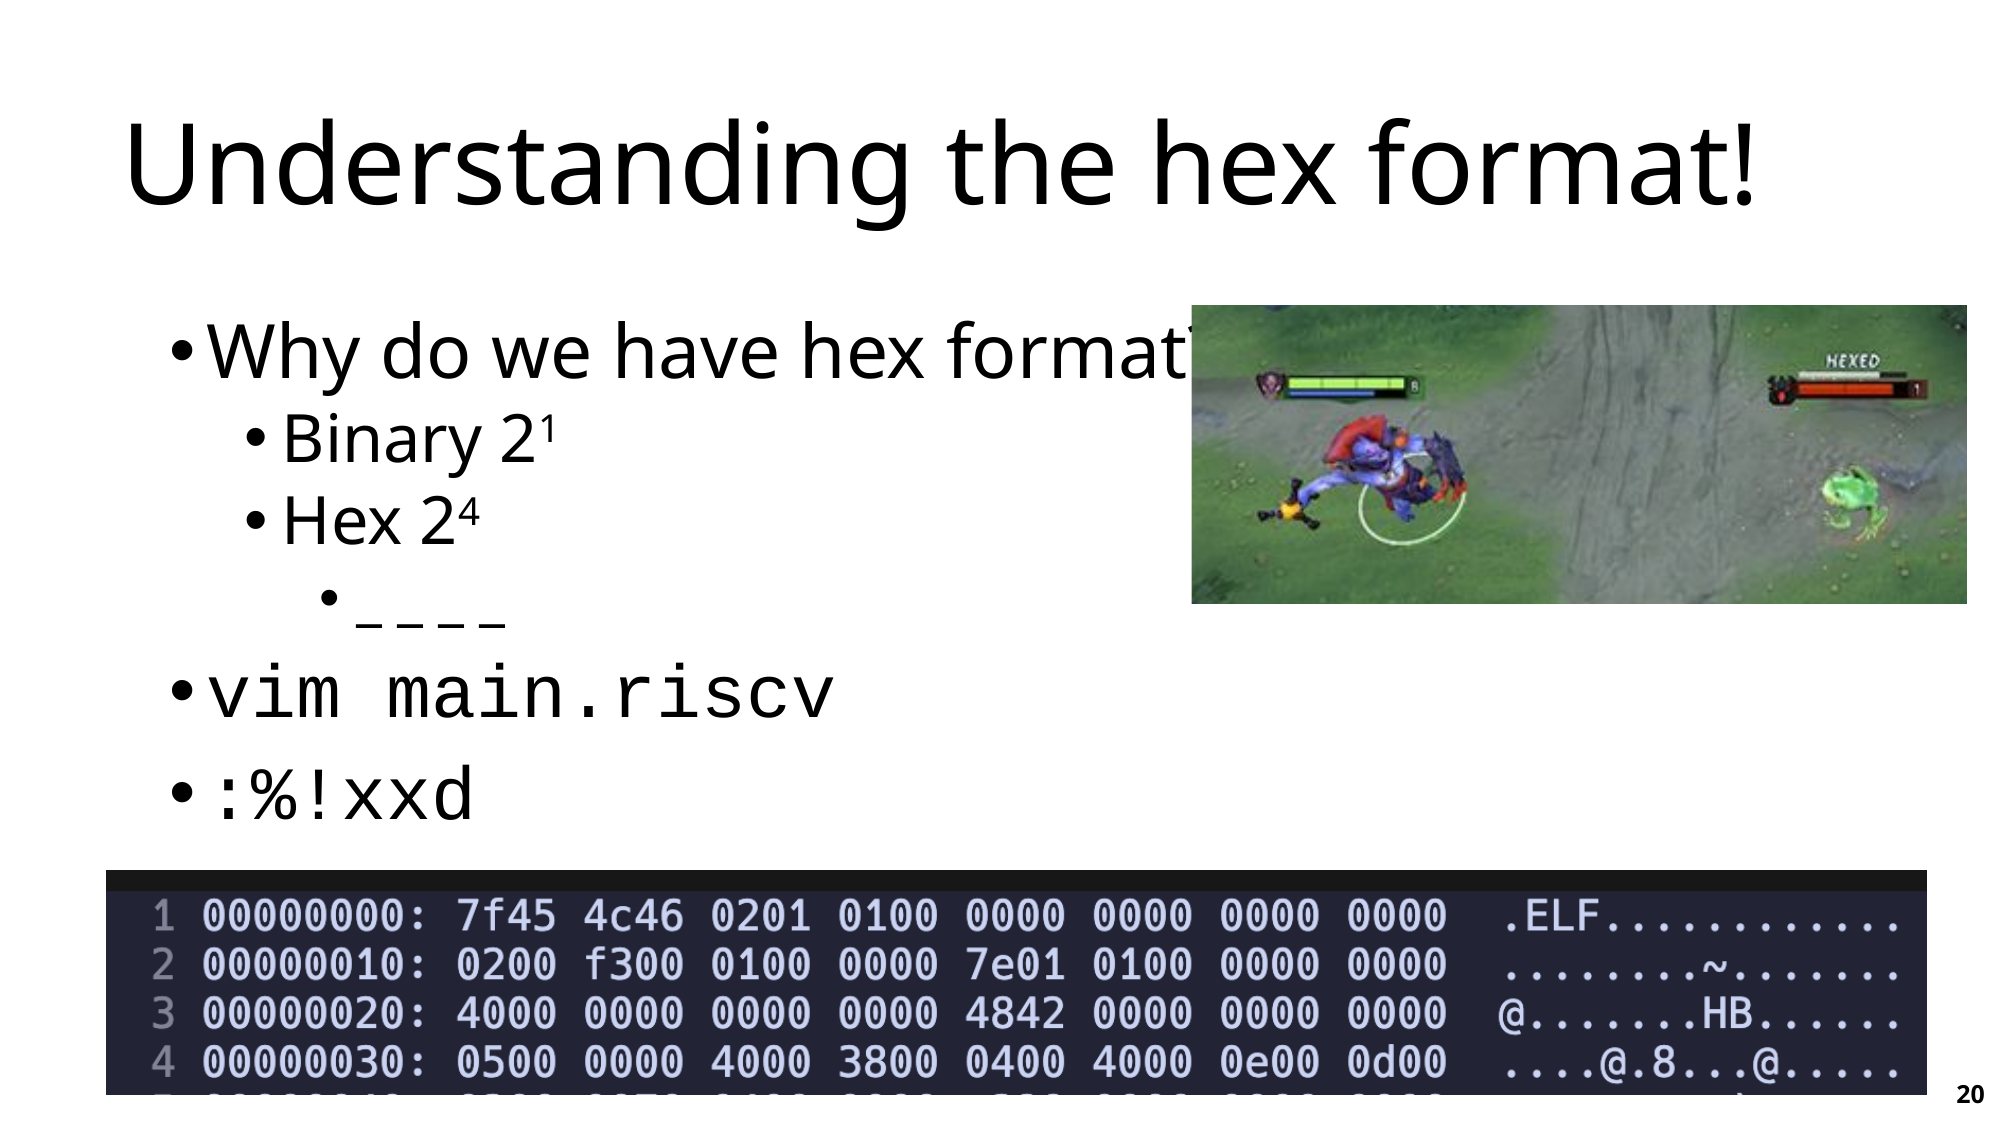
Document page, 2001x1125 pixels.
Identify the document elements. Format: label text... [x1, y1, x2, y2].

title Understanding the hex format! [106, 76, 1832, 261]
list Why do we have hex format? Binary 21 Hex 24 _ _ _ _ vim main.riscv :%!xxd [154, 305, 1880, 869]
slide_number 20 [1550, 1065, 2000, 1125]
picture [1191, 305, 1968, 605]
picture [106, 869, 1927, 1096]
